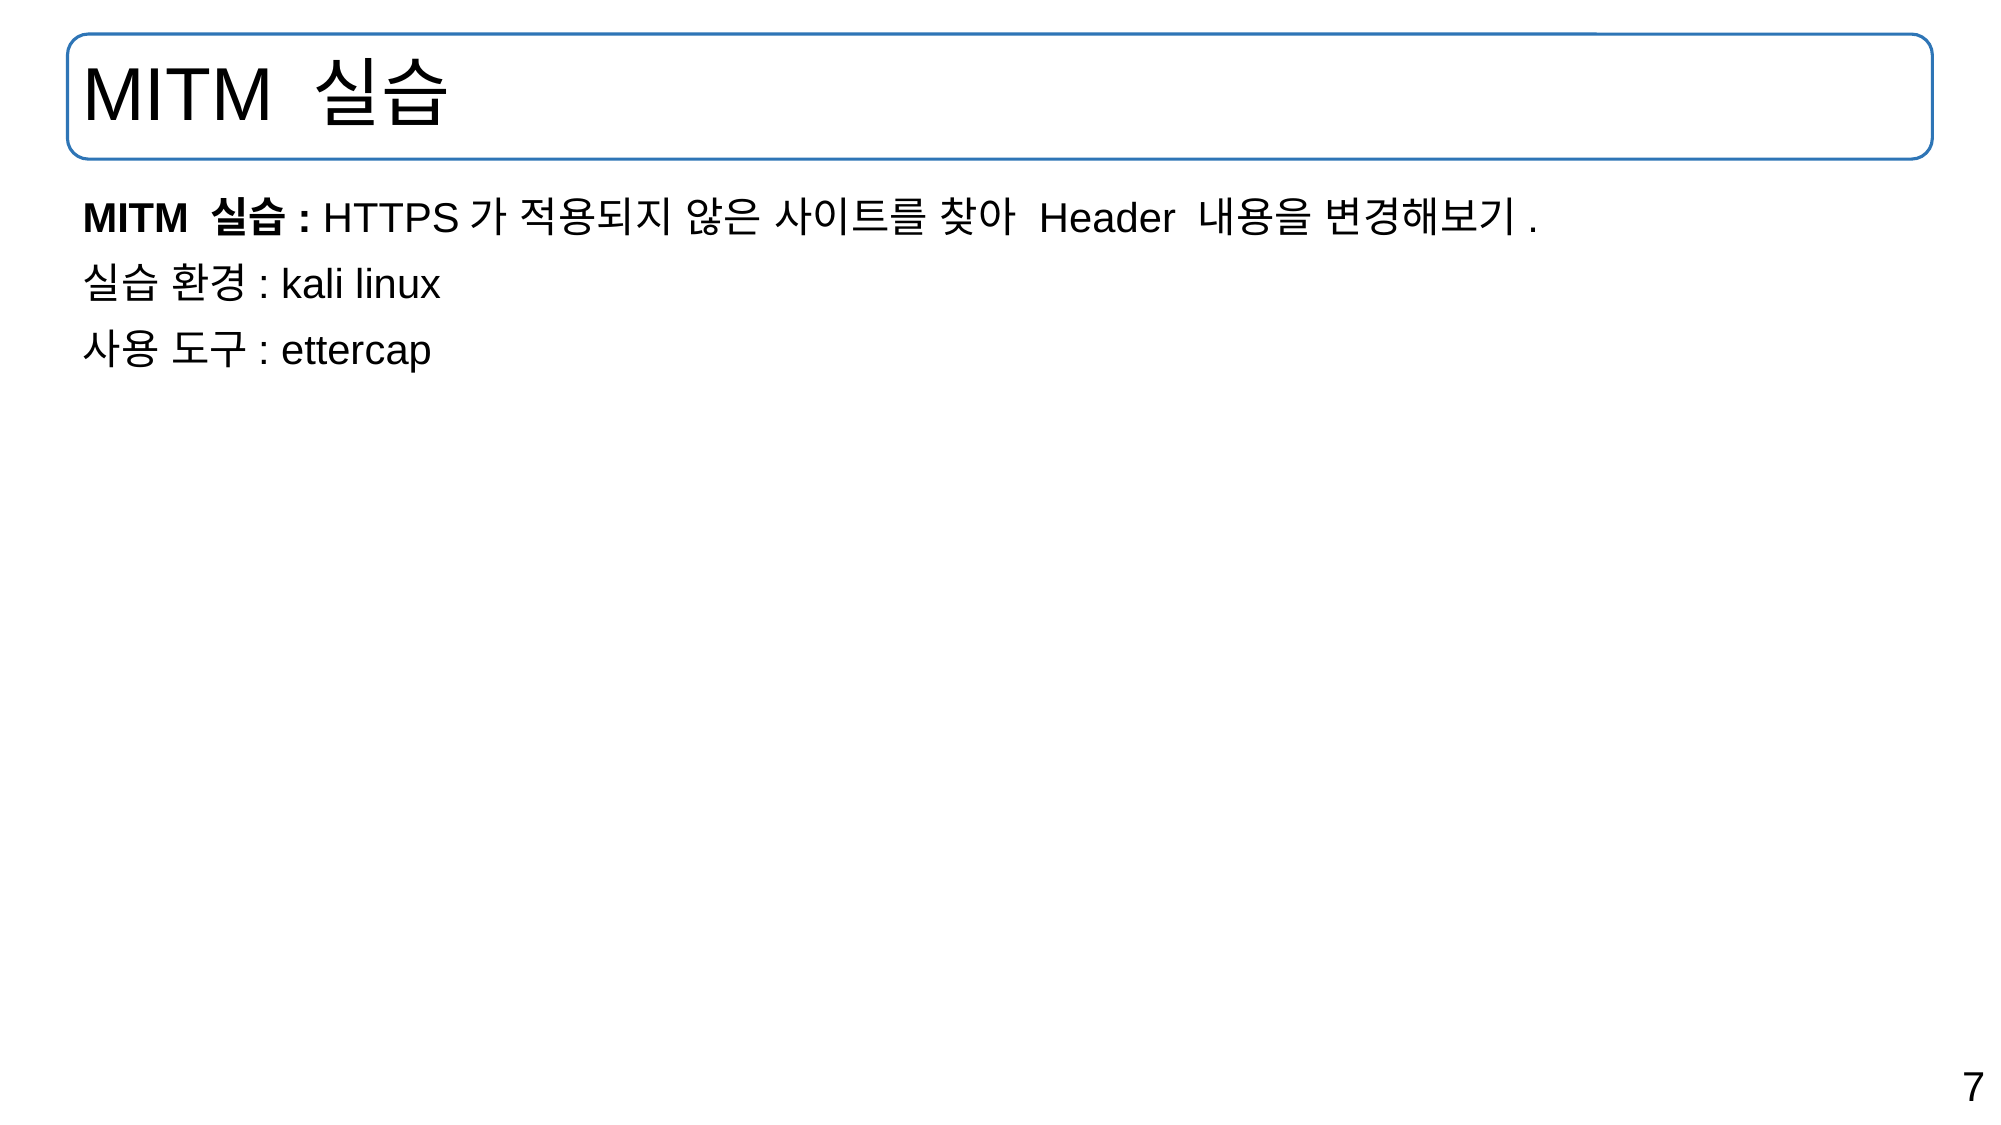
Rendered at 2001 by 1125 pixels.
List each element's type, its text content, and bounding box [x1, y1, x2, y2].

list MITM 실습: HTTPS가 적용되지 않은 사이트를 찾아 Header 내용을 변경해보기. 실습 환경: kali linux 사용 도구: ettercap [67, 189, 1933, 1019]
title MITM 실습 [67, 34, 1933, 160]
